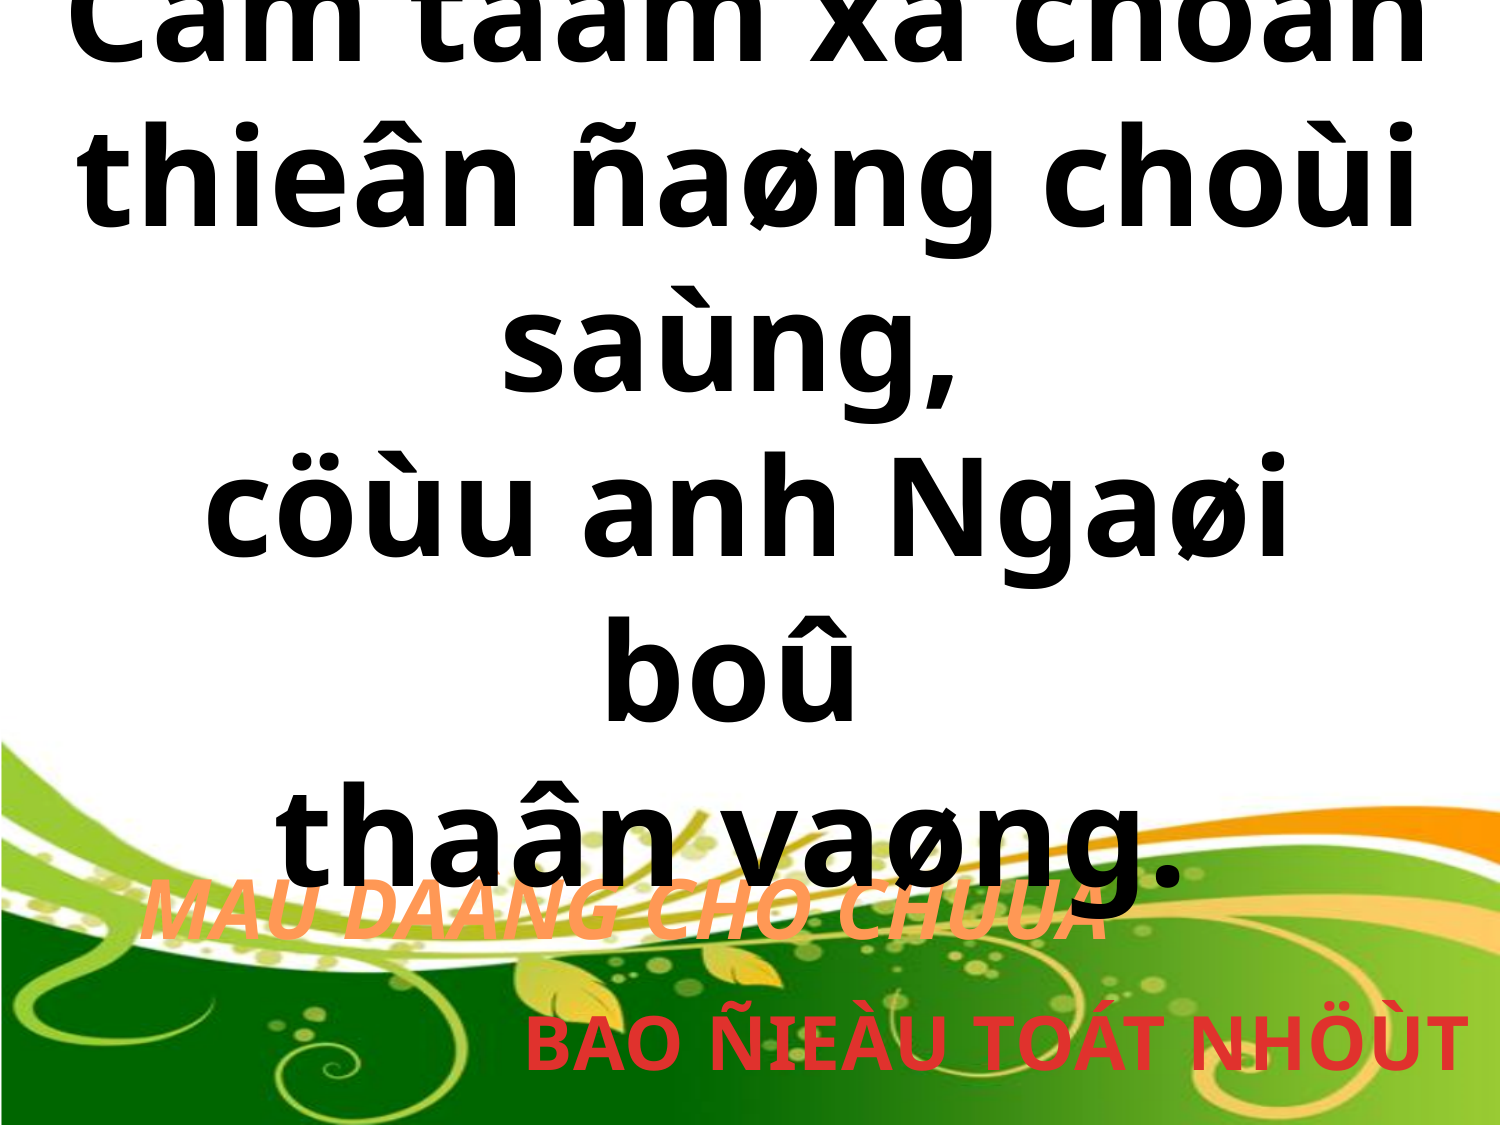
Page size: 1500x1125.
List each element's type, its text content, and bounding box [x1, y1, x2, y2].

picture [2, 0, 1500, 1125]
text_box MAU DAÂNG CHO CHUÙA [122, 848, 1127, 964]
text_box Cam taâm xa choán thieân ñaøng choùi saùng, cöùu anh Ngaøi boû thaân vaøng. [37, 37, 1463, 800]
text_box BAO ÑIEÀU TOÁT NHÖÙT [506, 987, 1486, 1093]
